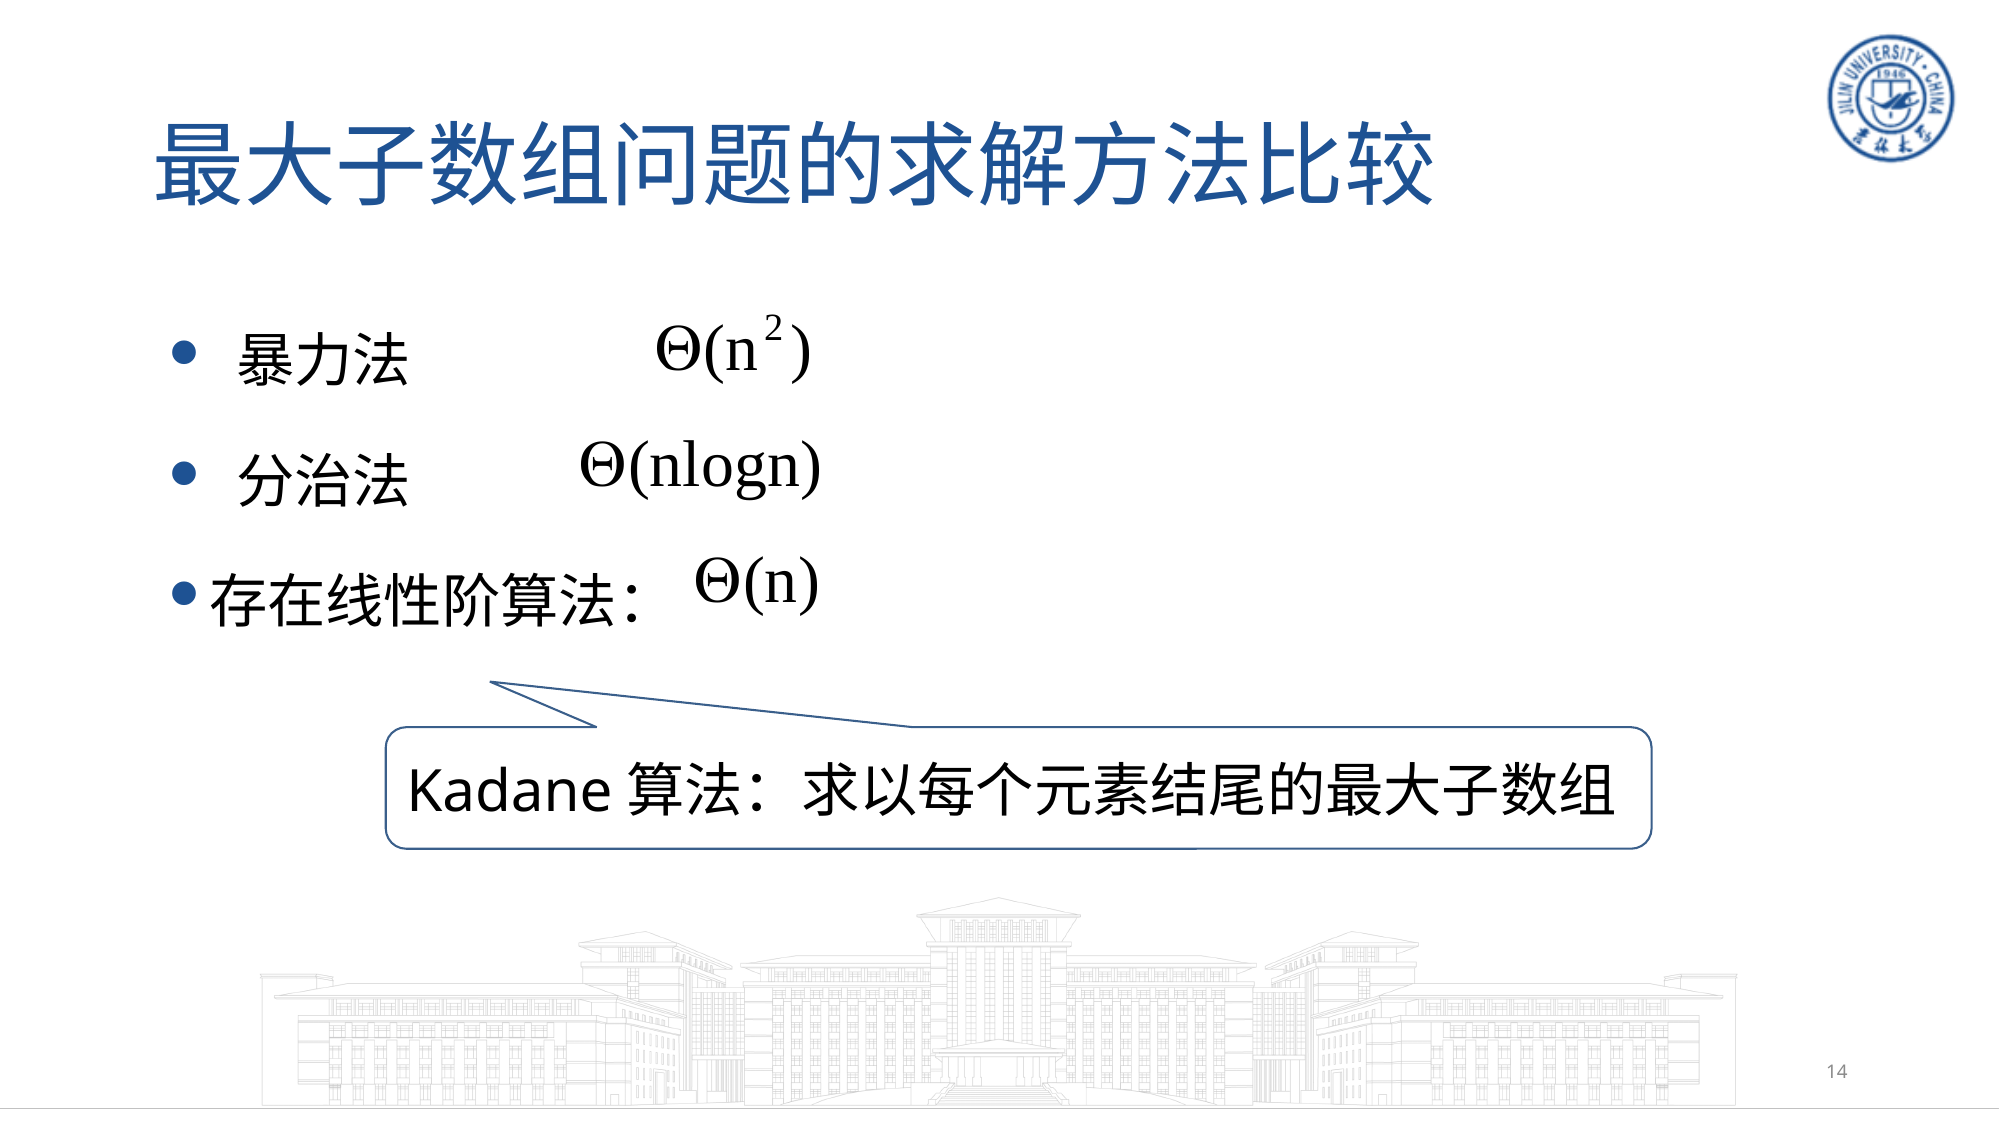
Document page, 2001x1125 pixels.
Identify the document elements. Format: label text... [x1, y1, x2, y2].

text_box Kadane算法：求以每个元素结尾的最大子数组 [384, 680, 1653, 850]
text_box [684, 542, 834, 631]
table_cell for i=mid downto low [0, 897, 1999, 1109]
slide_number 14 [1412, 1042, 1863, 1103]
picture [1824, 15, 1965, 173]
title 最大子数组问题的求解方法比较 [137, 59, 1863, 278]
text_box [569, 425, 834, 514]
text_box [645, 298, 822, 398]
text_box 暴力法 分治法 存在线性阶算法： [153, 280, 1504, 693]
